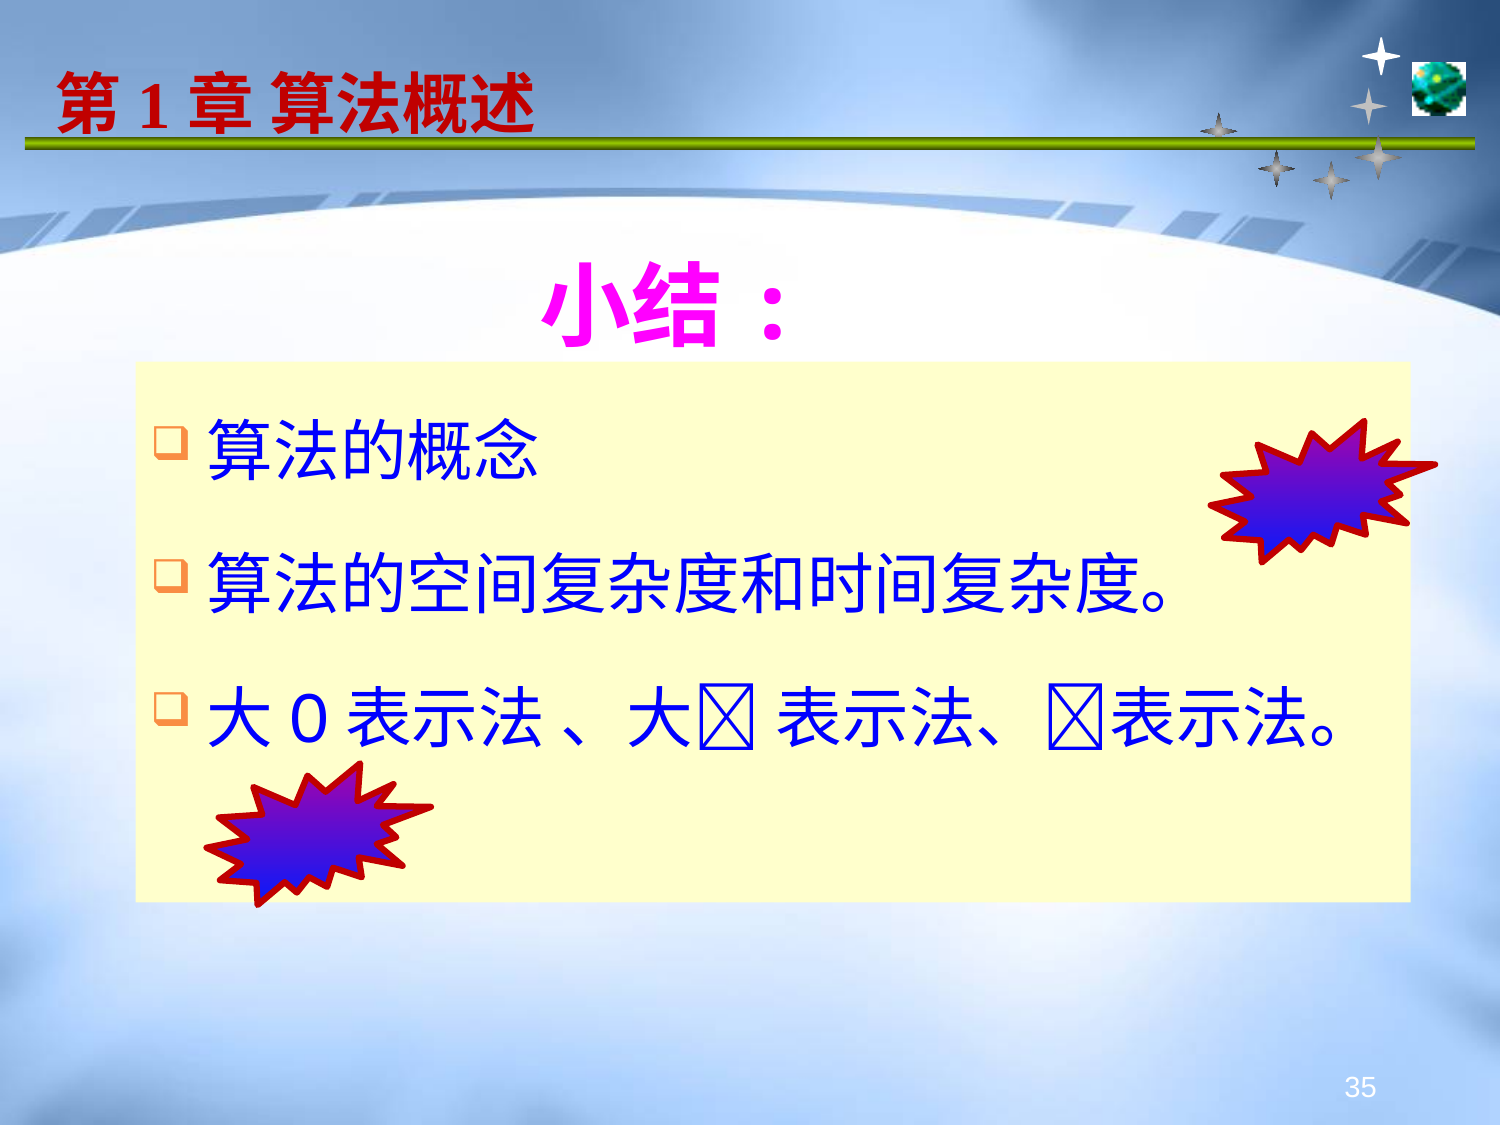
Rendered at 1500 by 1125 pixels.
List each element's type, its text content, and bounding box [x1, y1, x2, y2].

text_box [1210, 420, 1436, 563]
slide_number 35 [1079, 1035, 1392, 1111]
text_box 小结: [525, 196, 774, 361]
text_box 算法的概念 算法的空间复杂度和时间复杂度。 大O表示法 、大 表示法、表示法。 [135, 361, 1411, 903]
text_box [206, 763, 431, 905]
picture [0, 0, 1500, 1125]
text_box 第1章 算法概述 [40, 54, 551, 150]
